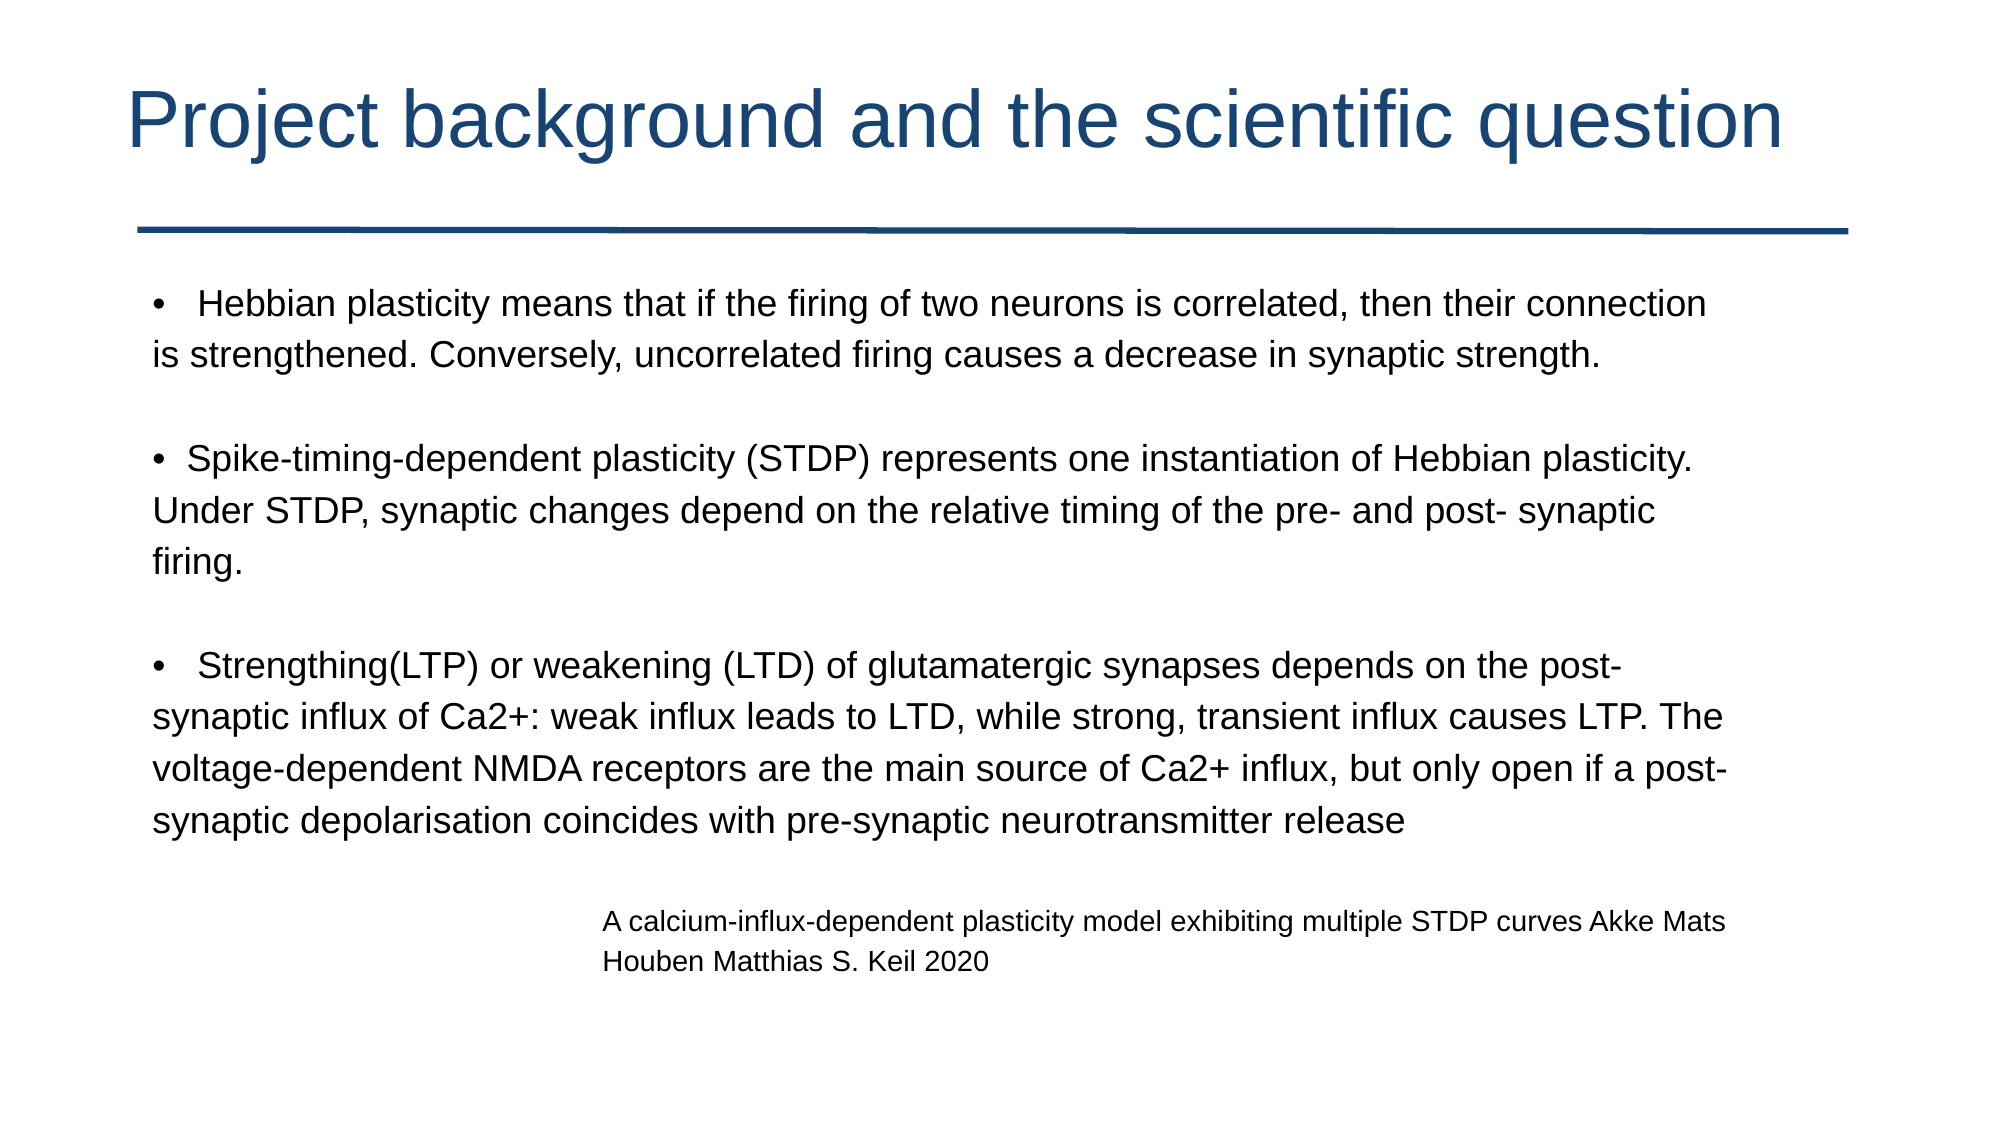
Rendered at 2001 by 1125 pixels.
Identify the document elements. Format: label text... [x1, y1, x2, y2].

text_box • Hebbian plasticity means that if the firing of two neurons is correlated, then their connection is strengthened. Conversely, uncorrelated firing causes a decrease in synaptic strength. • Spike-timing-dependent plasticity (STDP) represents one instantiation of Hebbian plasticity. Under STDP, synaptic changes depend on the relative timing of the pre- and post- synaptic firing. • Strengthing(LTP) or weakening (LTD) of glutamatergic synapses depends on the post-synaptic influx of Ca2+: weak influx leads to LTD, while strong, transient influx causes LTP. The voltage-dependent NMDA receptors are the main source of Ca2+ influx, but only open if a post- synaptic depolarisation coincides with pre-synaptic neurotransmitter release [137, 256, 1747, 856]
title Project background and the scientific question [111, 12, 1931, 230]
text_box A calcium-influx-dependent plasticity model exhibiting multiple STDP curves Akke Mats Houben Matthias S. Keil 2020 [587, 881, 1836, 992]
